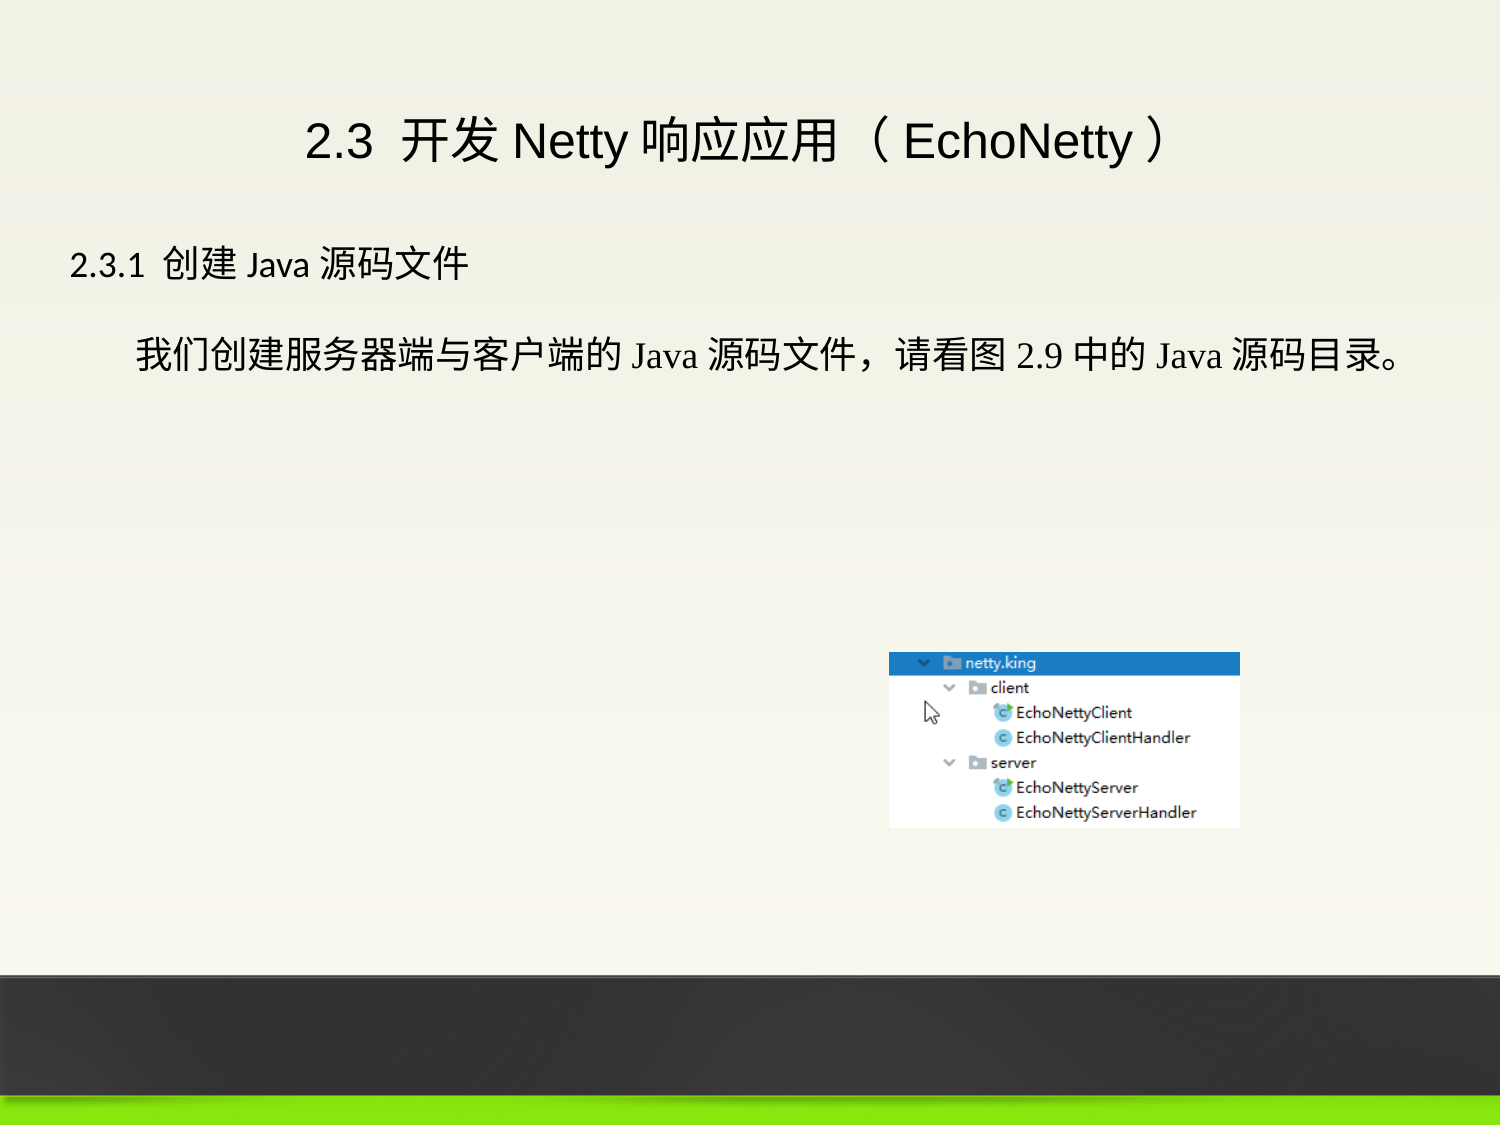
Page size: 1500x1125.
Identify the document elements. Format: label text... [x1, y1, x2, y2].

picture [0, 0, 1500, 1125]
title 2.3 开发Netty响应应用（EchoNetty） [74, 44, 1426, 234]
text_box 我们创建服务器端与客户端的Java源码文件，请看图2.9中的Java源码目录。 [32, 335, 1449, 384]
text_box 2.3.1 创建Java源码文件 [54, 232, 1125, 293]
